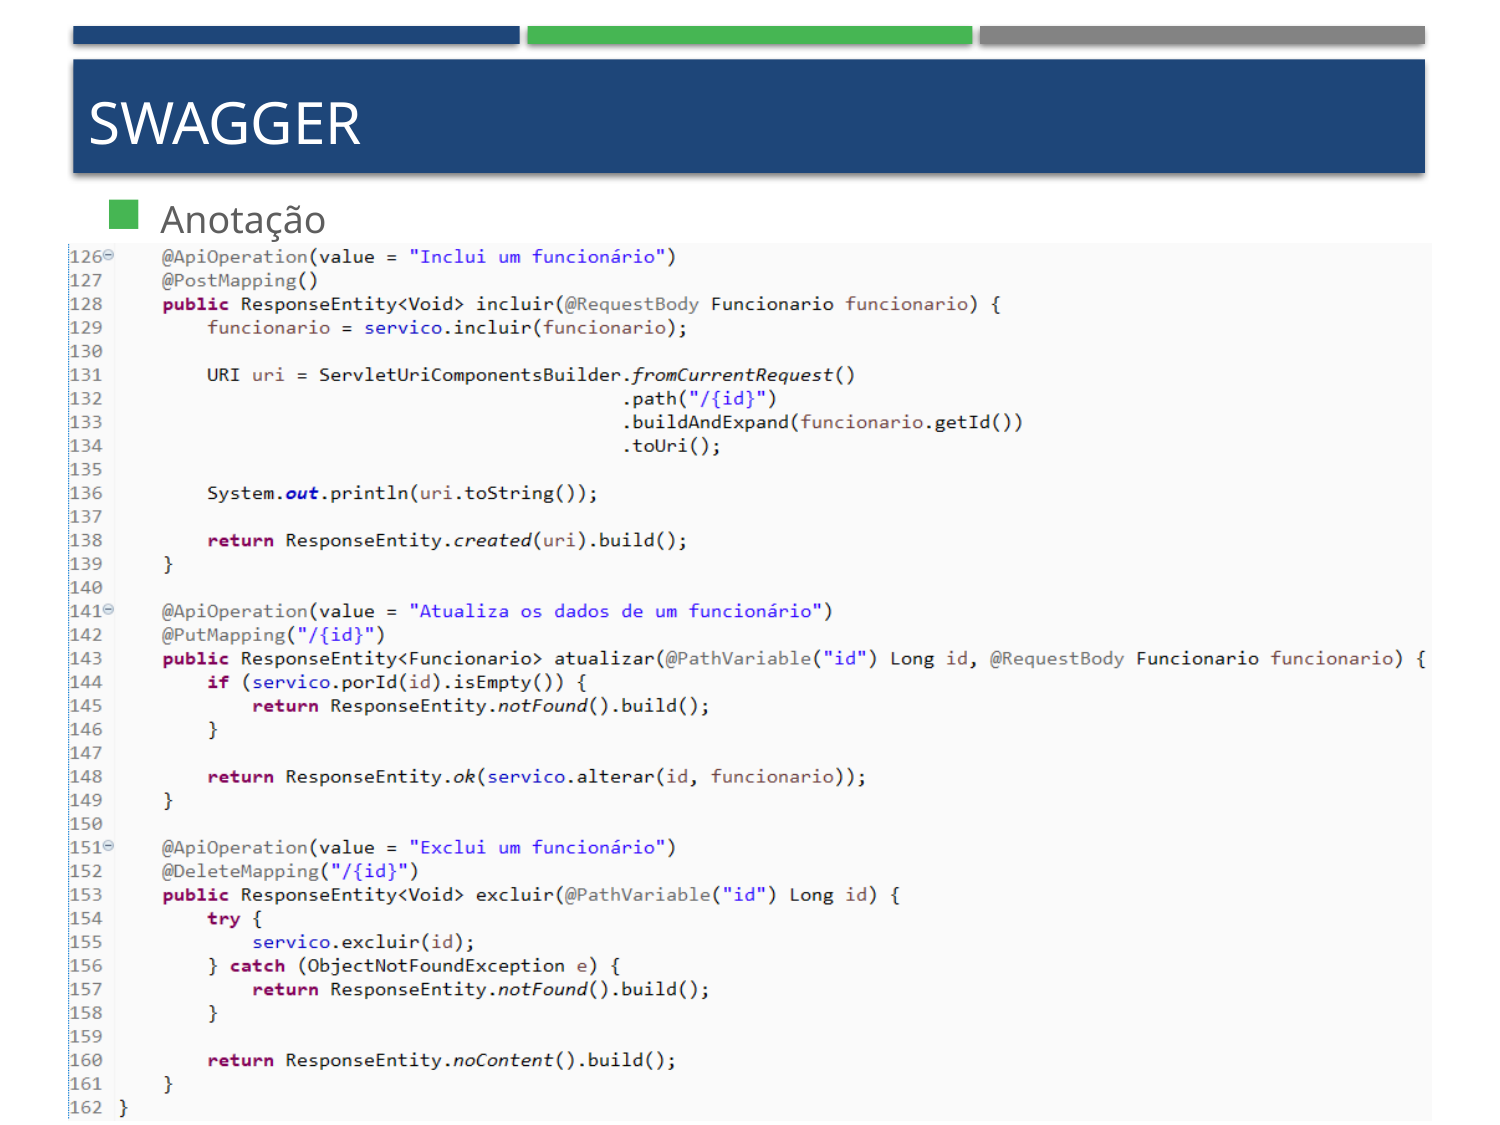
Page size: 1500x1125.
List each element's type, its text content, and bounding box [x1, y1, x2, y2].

title Swagger [73, 59, 1406, 164]
picture [23, 200, 1500, 1125]
list Anotação ApiOperation [95, 188, 1406, 241]
